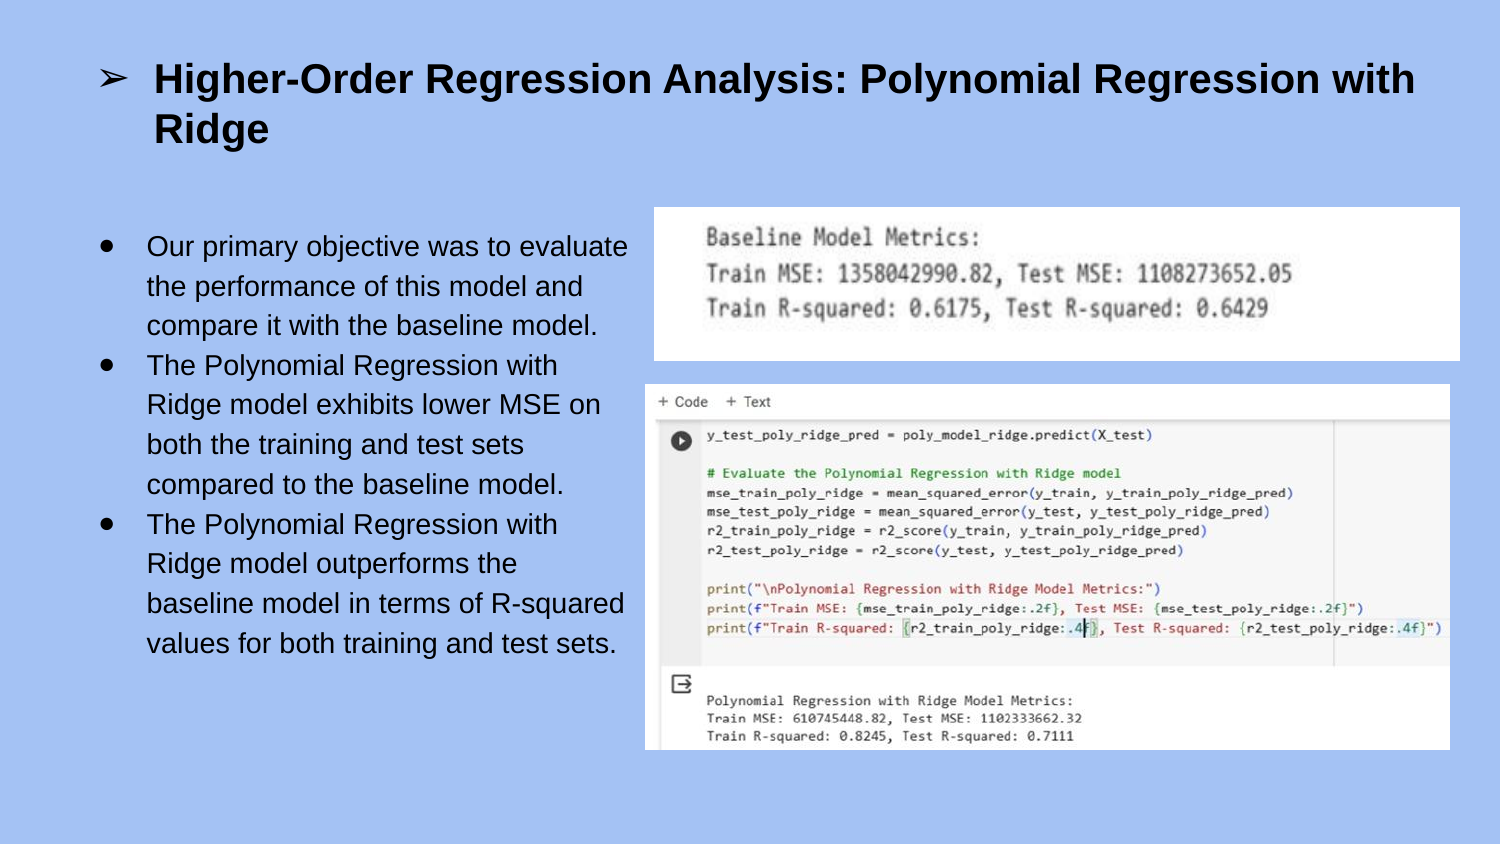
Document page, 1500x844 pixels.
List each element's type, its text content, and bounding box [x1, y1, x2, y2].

list Our primary objective was to evaluate the performance of this model and compare it with the baseline model. The Polynomial Regression with Ridge model exhibits lower MSE on both the training and test sets compared to the baseline model. The Polynomial Regression with Ridge model outperforms the baseline model in terms of R-squared values for both training and test sets. [63, 207, 645, 750]
picture [644, 384, 1451, 750]
title Higher-Order Regression Analysis: Polynomial Regression with Ridge [63, 37, 1437, 158]
picture [653, 207, 1460, 361]
